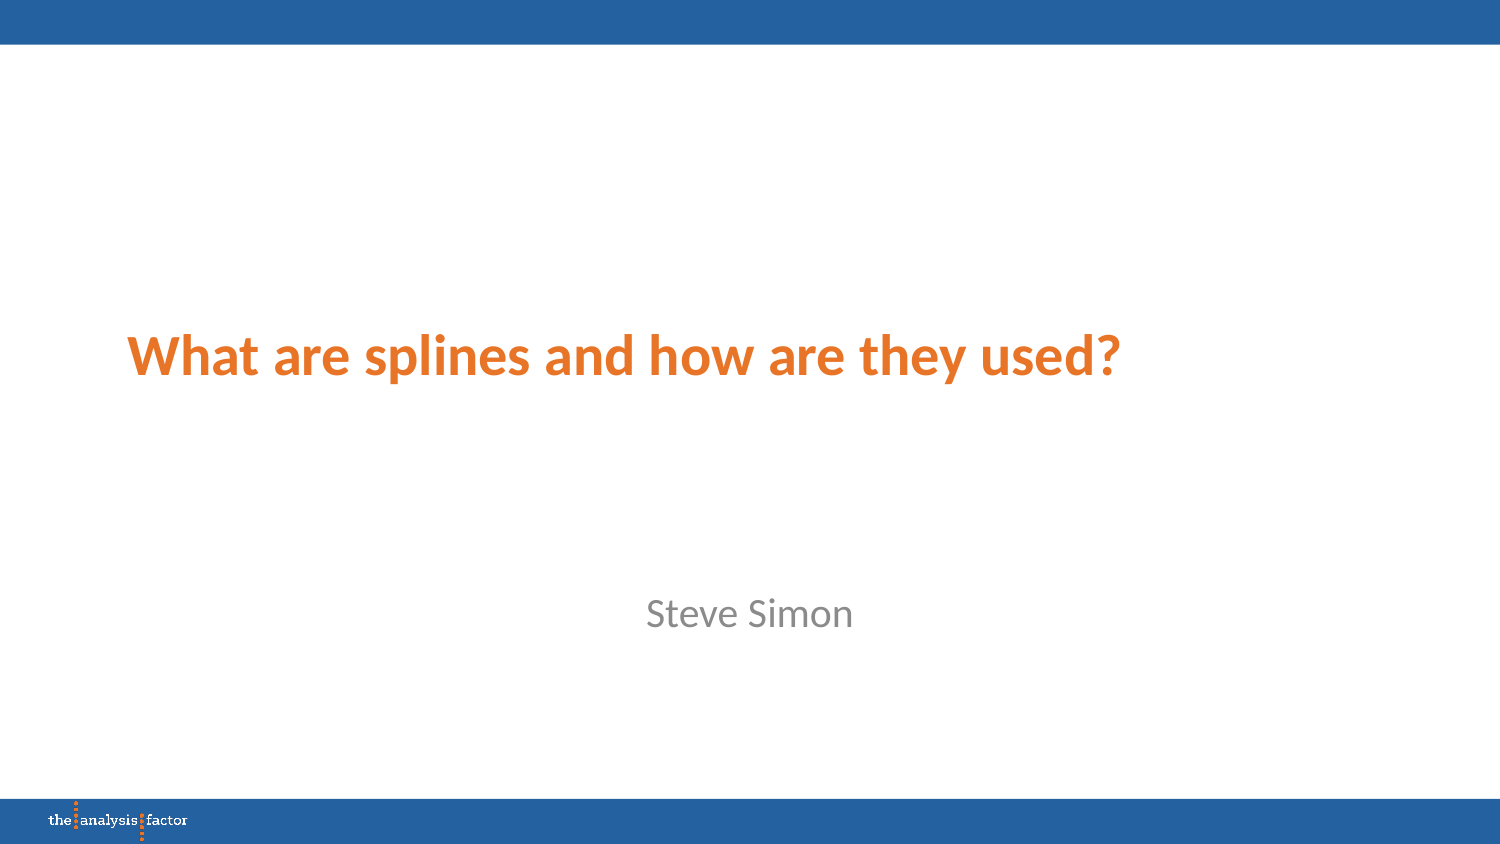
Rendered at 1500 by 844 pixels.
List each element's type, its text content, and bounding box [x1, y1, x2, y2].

picture [48, 801, 188, 842]
subtitle Steve Simon [225, 478, 1275, 694]
title What are splines and how are they used? [112, 262, 1388, 443]
